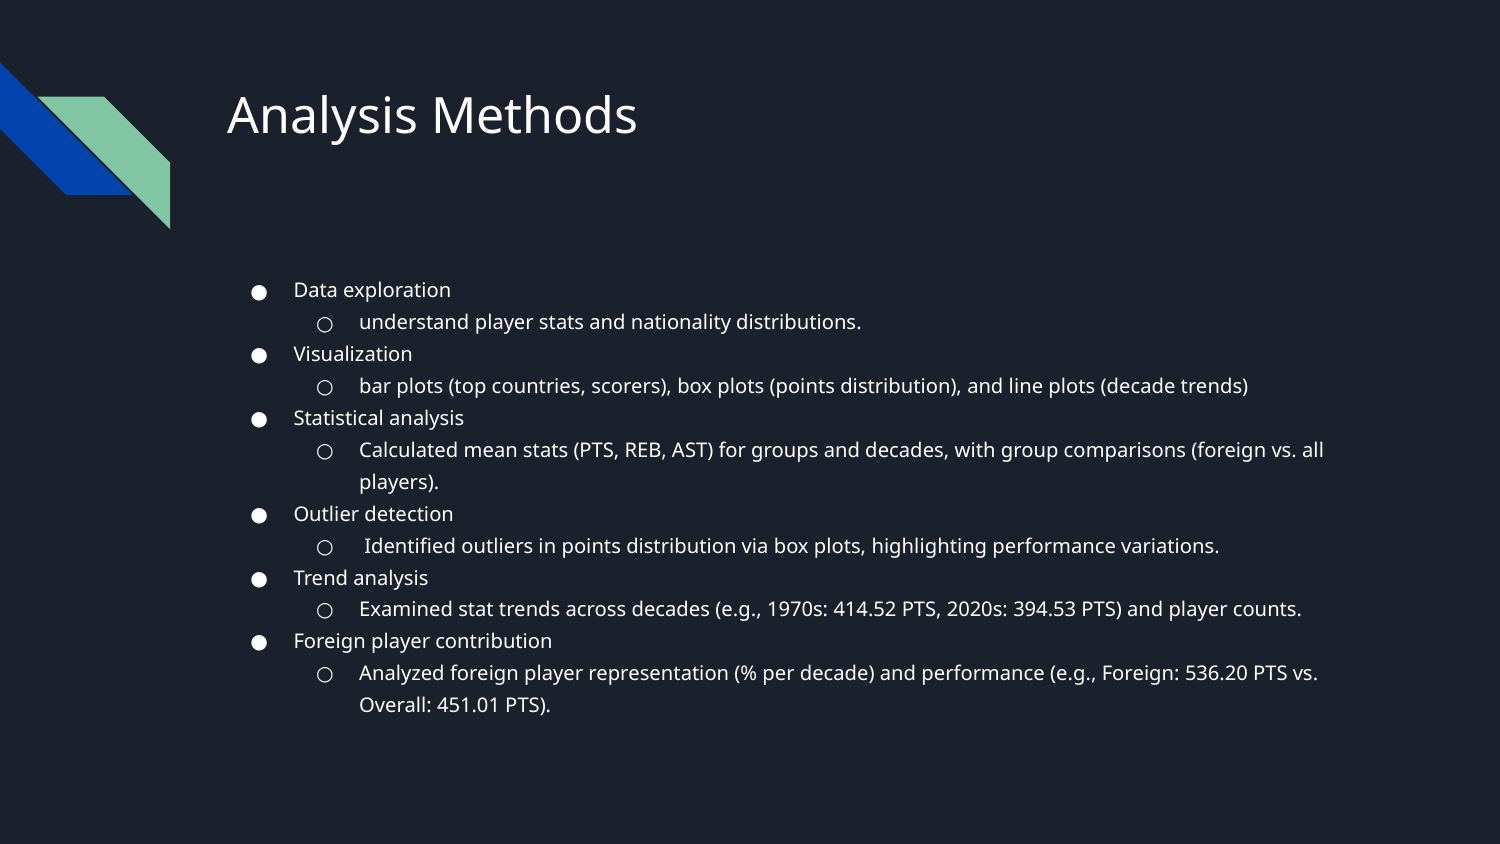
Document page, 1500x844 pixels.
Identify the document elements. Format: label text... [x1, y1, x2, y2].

title Analysis Methods [212, 64, 1368, 215]
list Data exploration understand player stats and nationality distributions. Visualization bar plots (top countries, scorers), box plots (points distribution), and line plots (decade trends) Statistical analysis Calculated mean stats (PTS, REB, AST) for groups and decades, with group comparisons (foreign vs. all players). Outlier detection Identified outliers in points distribution via box plots, highlighting performance variations. Trend analysis Examined stat trends across decades (e.g., 1970s: 414.52 PTS, 2020s: 394.53 PTS) and player counts. Foreign player contribution Analyzed foreign player representation (% per decade) and performance (e.g., Foreign: 536.20 PTS vs. Overall: 451.01 PTS). [212, 257, 1368, 735]
